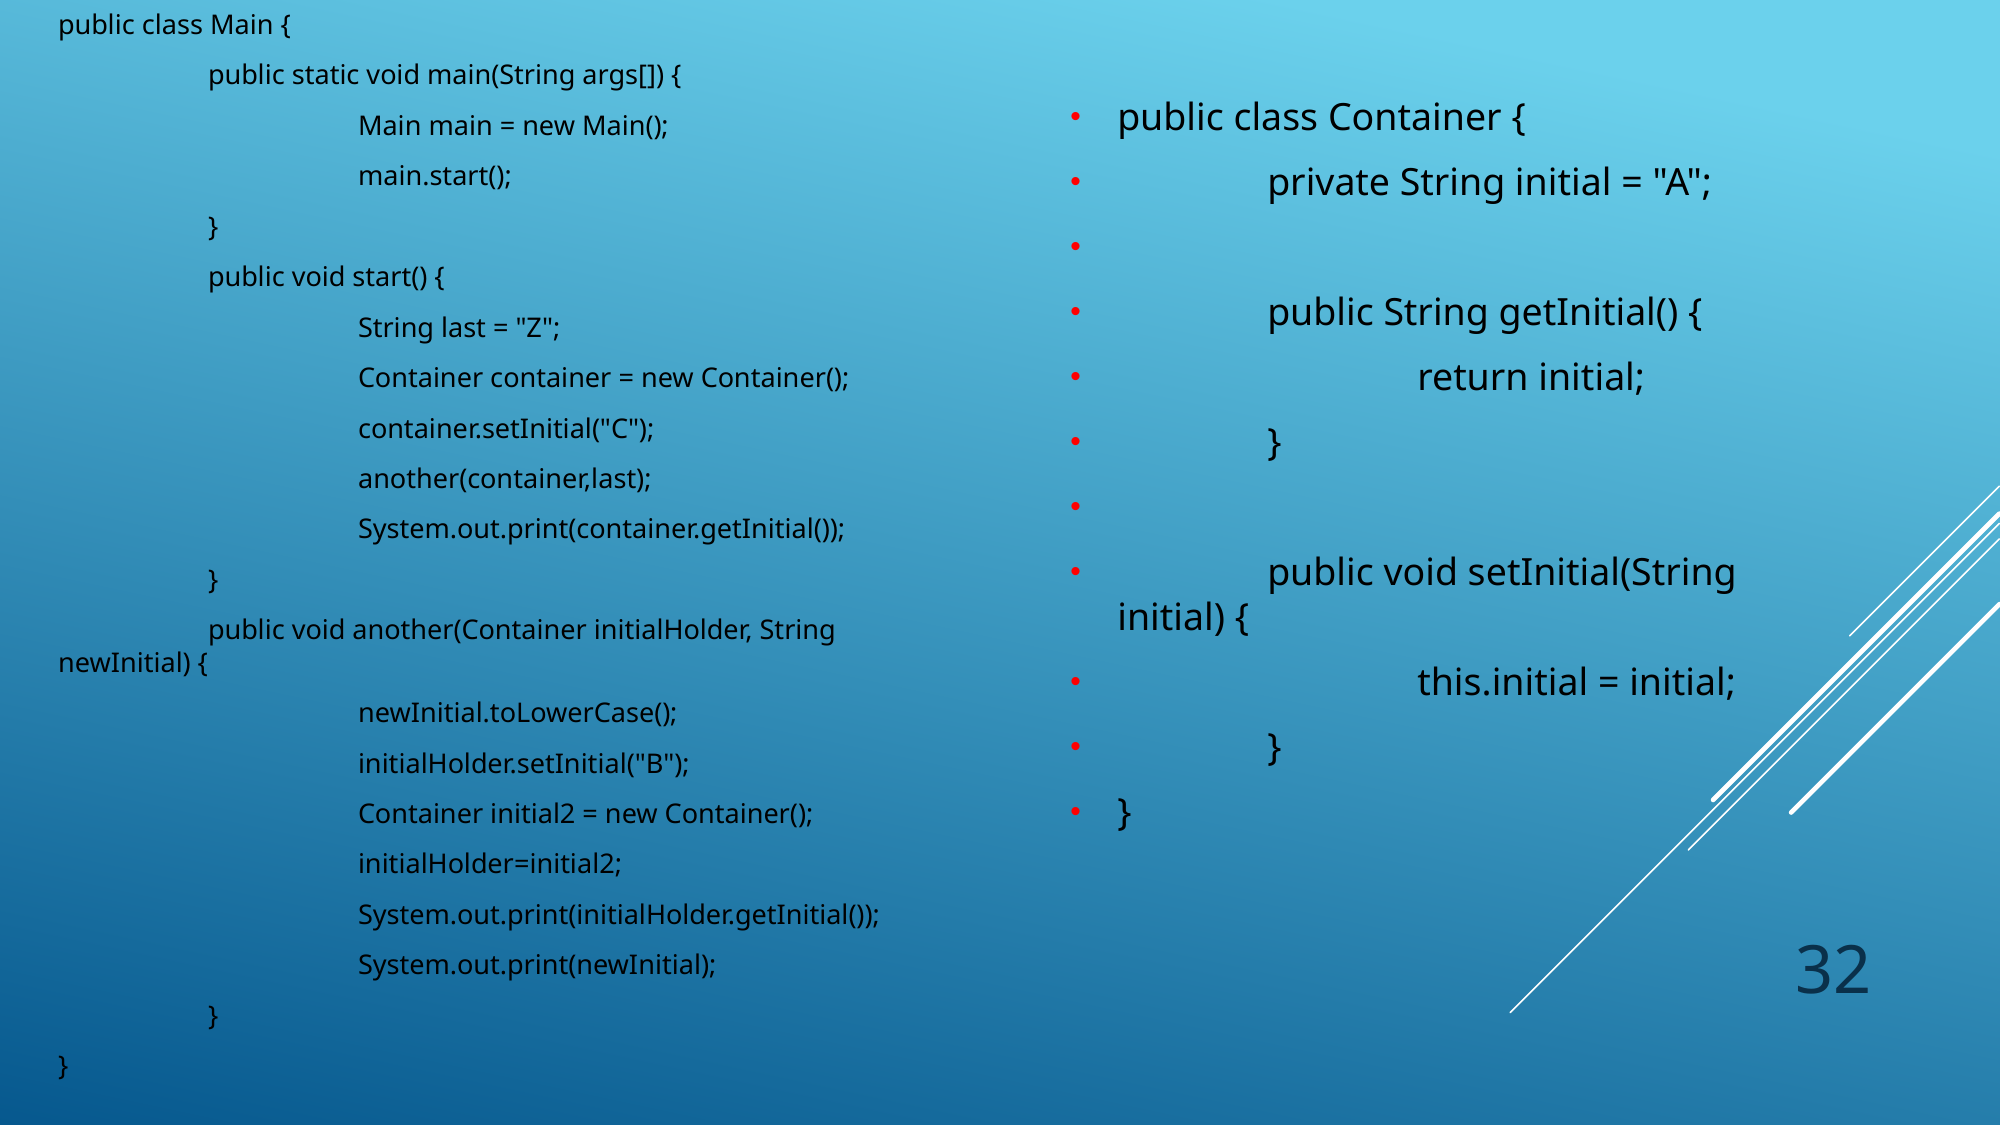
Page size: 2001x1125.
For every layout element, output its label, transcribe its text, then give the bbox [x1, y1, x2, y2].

list public class Main { public static void main(String args[]) { Main main = new Main(); main.start(); } public void start() { String last = "Z"; Container container = new Container(); container.setInitial("C"); another(container,last); System.out.print(container.getInitial()); } public void another(Container initialHolder, String newInitial) { newInitial.toLowerCase(); initialHolder.setInitial("B"); Container initial2 = new Container(); initialHolder=initial2; System.out.print(initialHolder.getInitial()); System.out.print(newInitial); } } [43, 0, 956, 1110]
slide_number 32 [1818, 915, 1888, 1025]
text_box public class Container { private String initial = "A"; public String getInitial() { return initial; } public void setInitial(String initial) { this.initial = initial; } } [980, 85, 1818, 1059]
